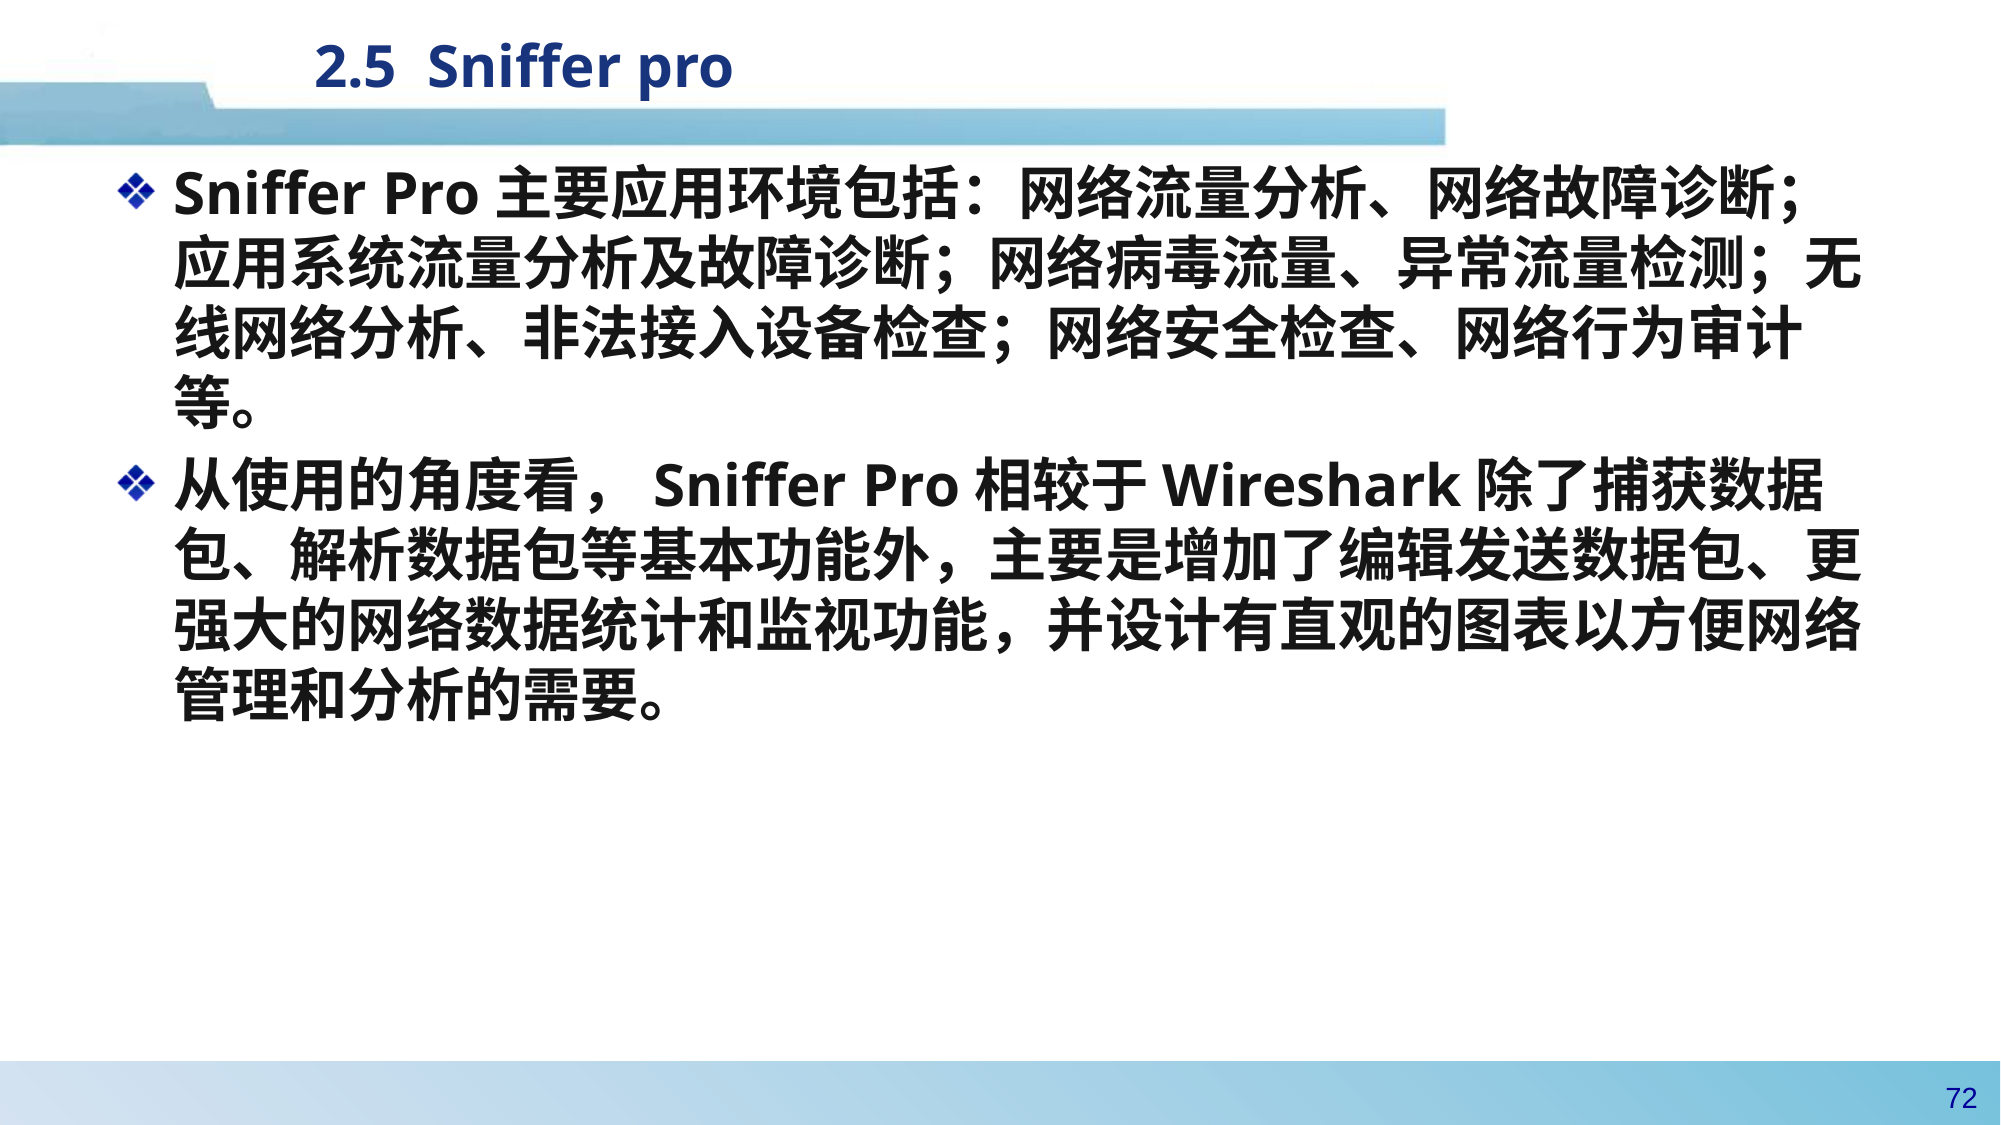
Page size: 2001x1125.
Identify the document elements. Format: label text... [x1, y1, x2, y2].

picture [116, 170, 158, 212]
picture [116, 462, 158, 504]
picture [0, 12, 1612, 371]
title 2.5 Sniffer pro [299, 17, 1482, 110]
list Sniffer Pro主要应用环境包括：网络流量分析、网络故障诊断；应用系统流量分析及故障诊断；网络病毒流量、异常流量检测；无线网络分析、非法接入设备检查；网络安全检查、网络行为审计等。 从使用的角度看，Sniffer Pro相较于Wireshark除了捕获数据包、解析数据包等基本功能外，主要是增加了编辑发送数据包、更强大的网络数据统计和监视功能，并设计有直观的图表以方便网络管理和分析的需要。 [101, 148, 1899, 1024]
slide_number 71 [1850, 1071, 1993, 1125]
